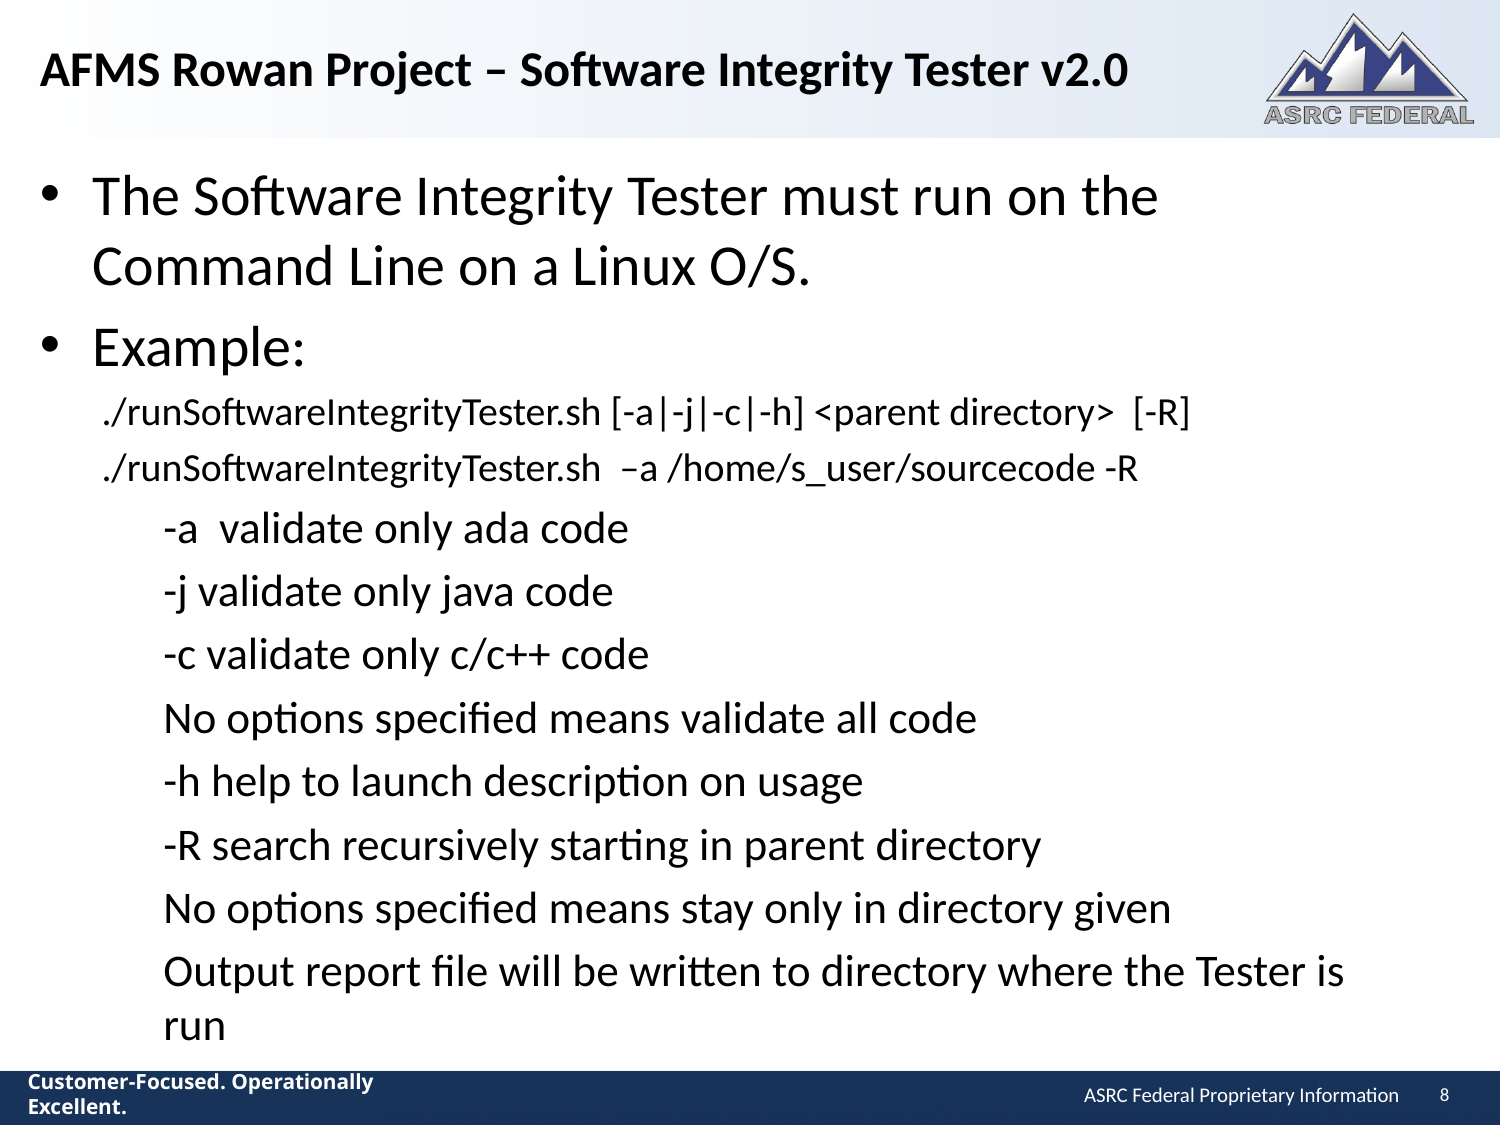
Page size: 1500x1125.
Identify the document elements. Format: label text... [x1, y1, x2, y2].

picture [1350, 11, 1475, 125]
picture [0, 137, 1500, 1125]
list The Software Integrity Tester must run on the Command Line on a Linux O/S. Example: ./runSoftwareIntegrityTester.sh [-a|-j|-c|-h] <parent directory> [-R] ./runSoftwareIntegrityTester.sh –a /home/s_user/sourcecode -R -a validate only ada code -j validate only java code -c validate only c/c++ code No options specified means validate all code -h help to launch description on usage -R search recursively starting in parent directory No options specified means stay only in directory given Output report file will be written to directory where the Tester is run [24, 149, 1425, 1063]
title AFMS Rowan Project – Software Integrity Tester v2.0 [24, 0, 1350, 133]
